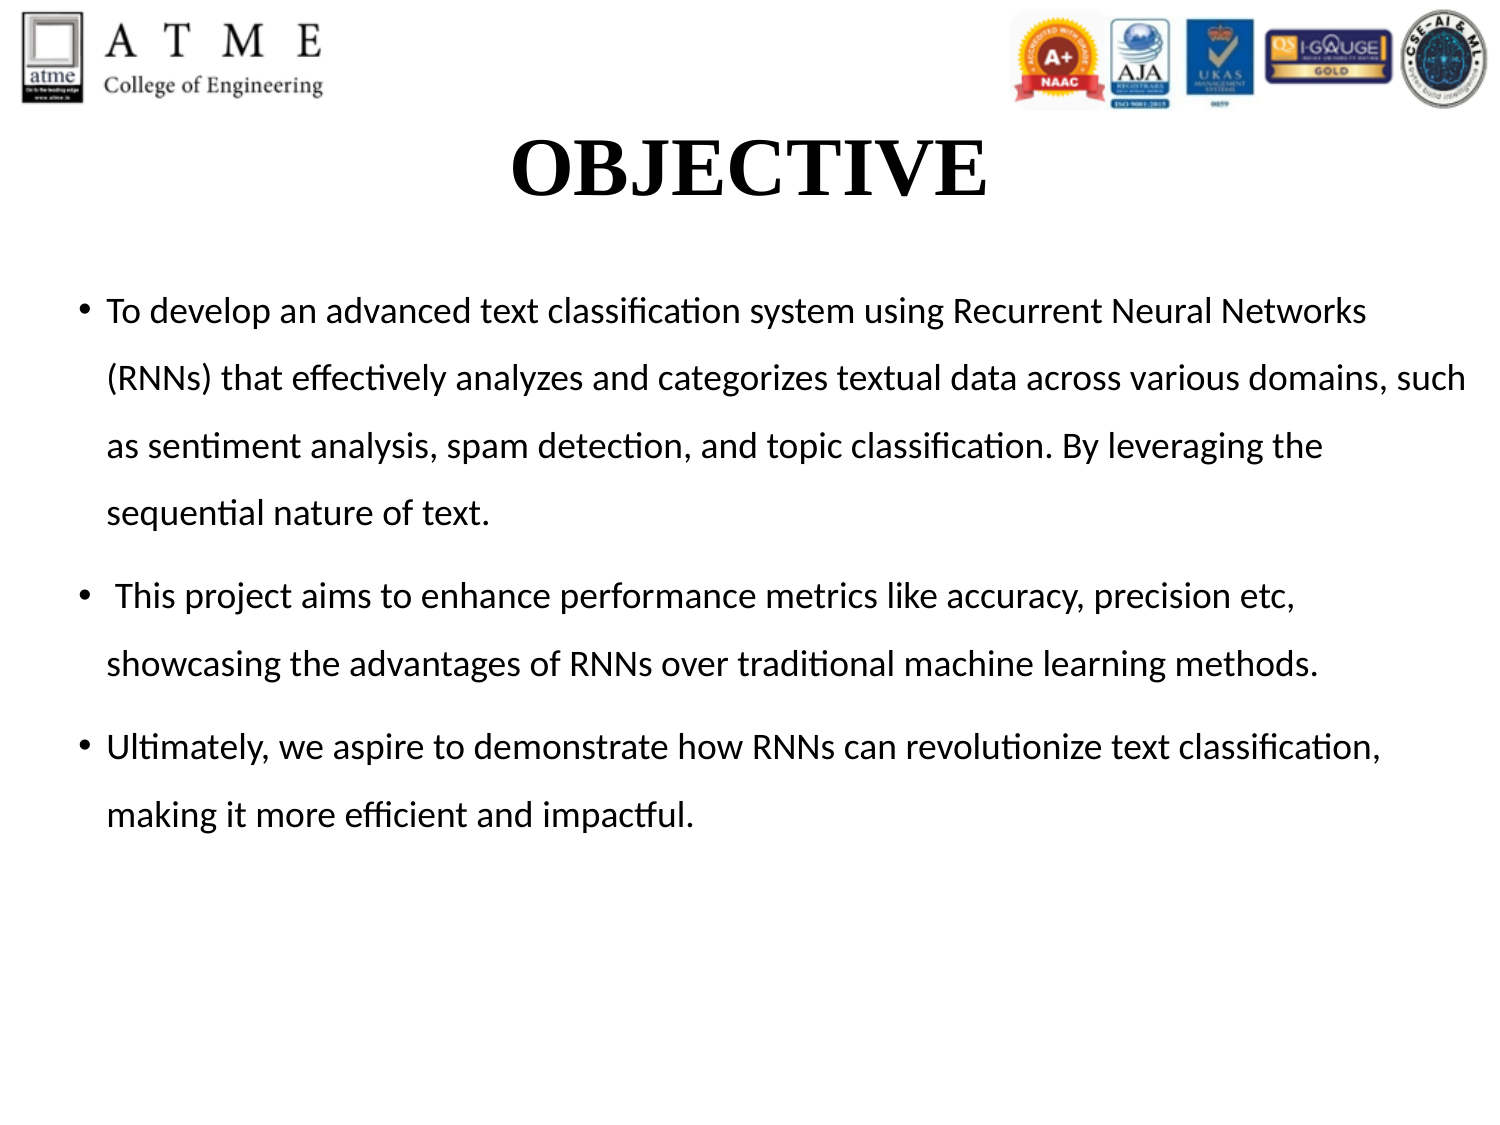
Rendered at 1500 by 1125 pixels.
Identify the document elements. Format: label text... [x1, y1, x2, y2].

list To develop an advanced text classification system using Recurrent Neural Networks (RNNs) that effectively analyzes and categorizes textual data across various domains, such as sentiment analysis, spam detection, and topic classification. By leveraging the sequential nature of text. This project aims to enhance performance metrics like accuracy, precision etc, showcasing the advantages of RNNs over traditional machine learning methods. Ultimately, we aspire to demonstrate how RNNs can revolutionize text classification, making it more efficient and impactful. [63, 255, 1489, 1036]
picture [11, 0, 340, 109]
title OBJECTIVE [103, 59, 1397, 255]
picture [1003, 0, 1497, 113]
